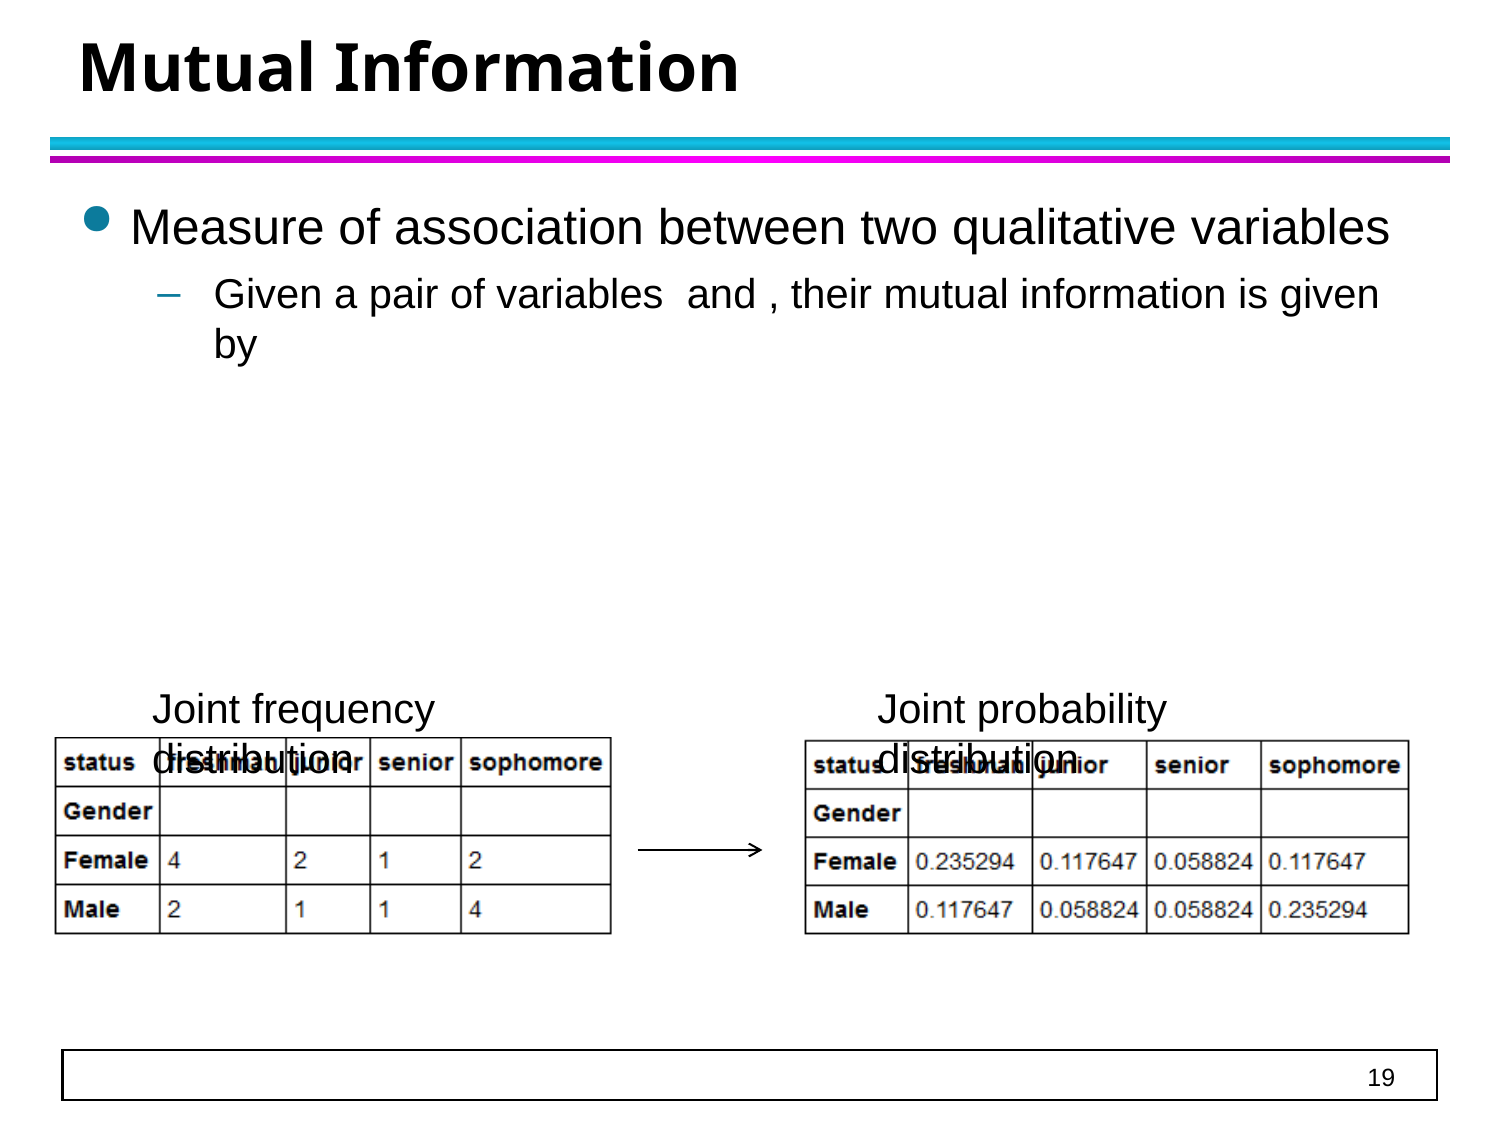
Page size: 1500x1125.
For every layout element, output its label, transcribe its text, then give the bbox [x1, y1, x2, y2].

text_box Joint frequency distribution [137, 674, 575, 735]
picture [799, 737, 1413, 938]
title Mutual Information [62, 24, 1421, 113]
picture [49, 737, 617, 938]
text_box Joint probability distribution [862, 674, 1325, 735]
